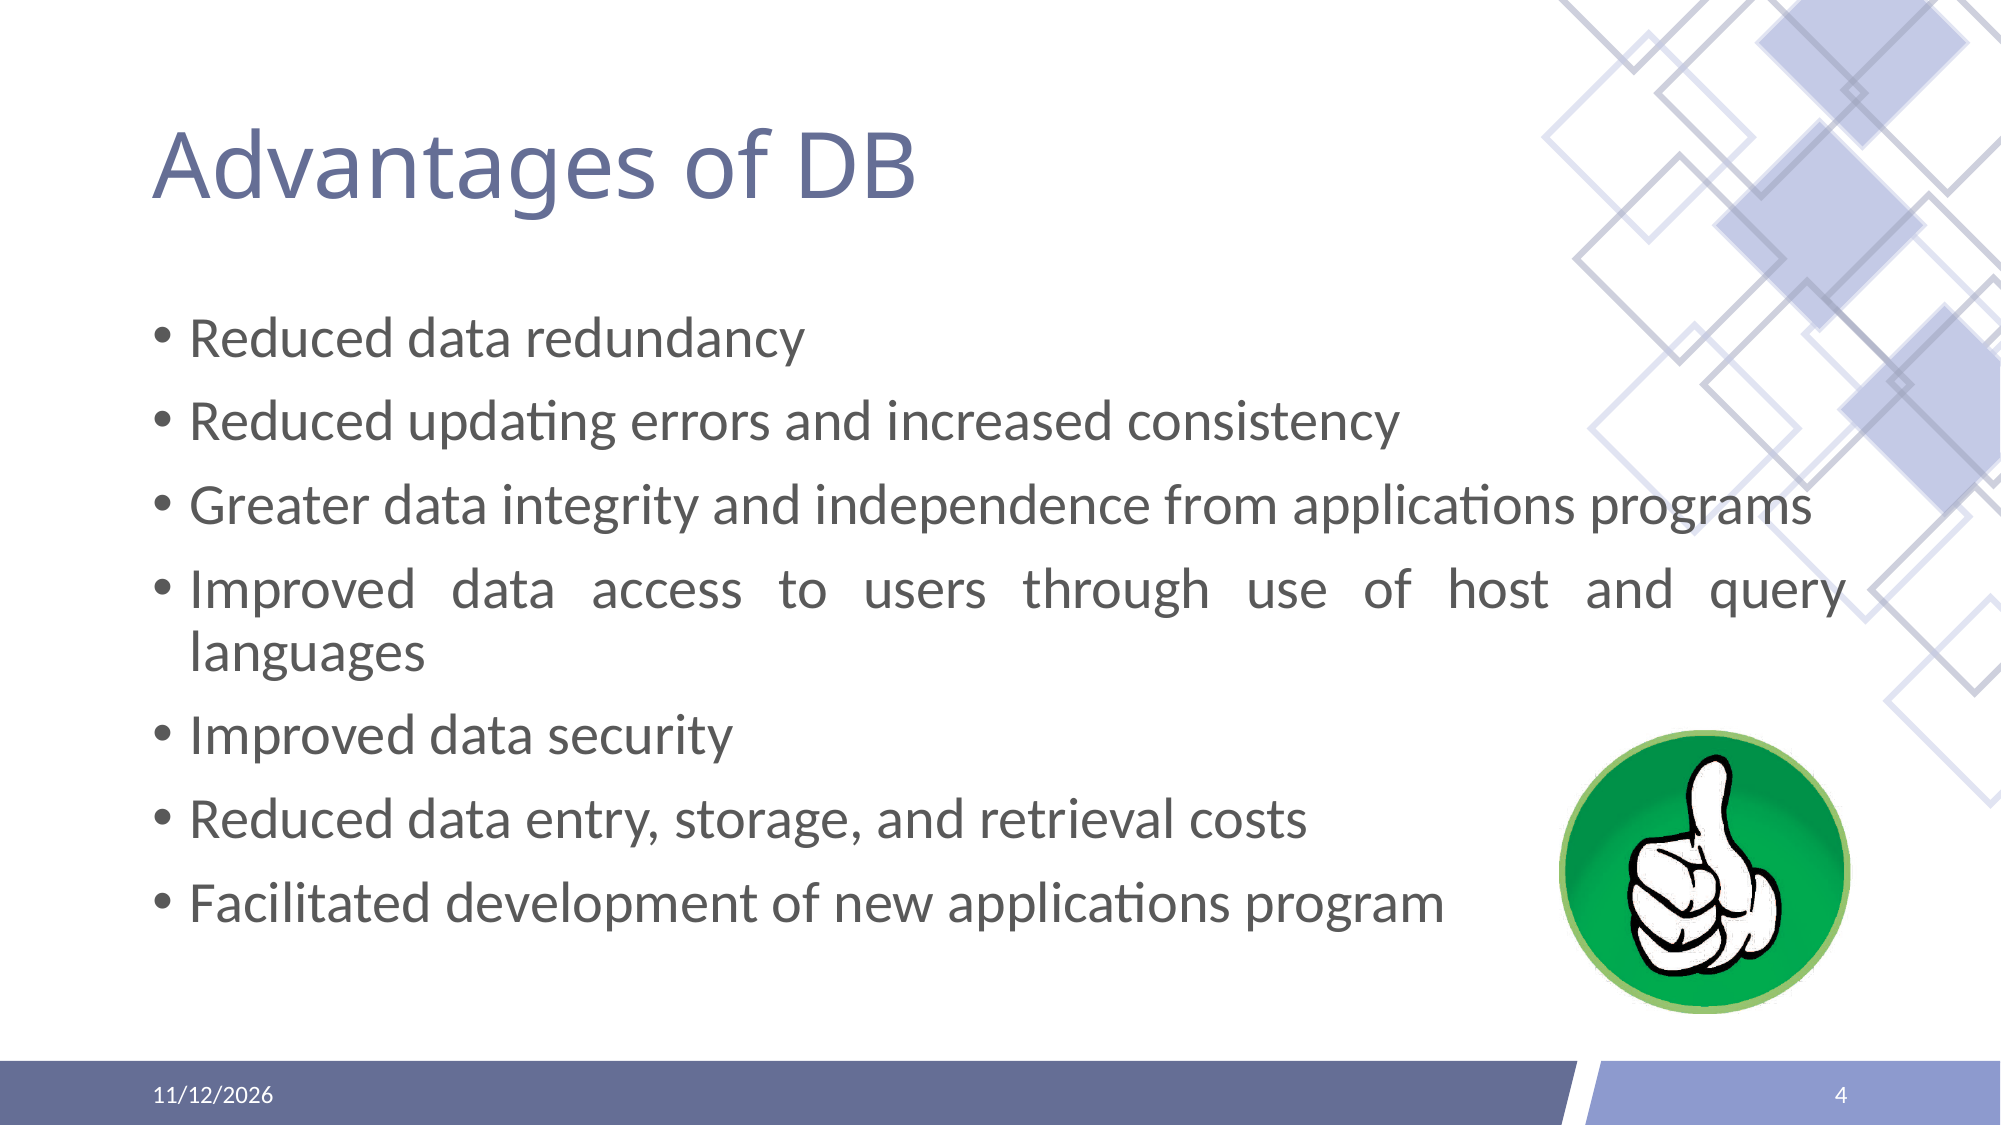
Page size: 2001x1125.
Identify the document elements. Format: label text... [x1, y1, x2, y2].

slide_number 4 [1412, 1064, 1863, 1124]
list Reduced data redundancy Reduced updating errors and increased consistency Greater data integrity and independence from applications programs Improved data access to users through use of host and query languages Improved data security Reduced data entry, storage, and retrieval costs Facilitated development of new applications program [137, 299, 1863, 1036]
picture [1557, 726, 1863, 1014]
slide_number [137, 1064, 588, 1124]
title Advantages of DB [137, 59, 1863, 278]
